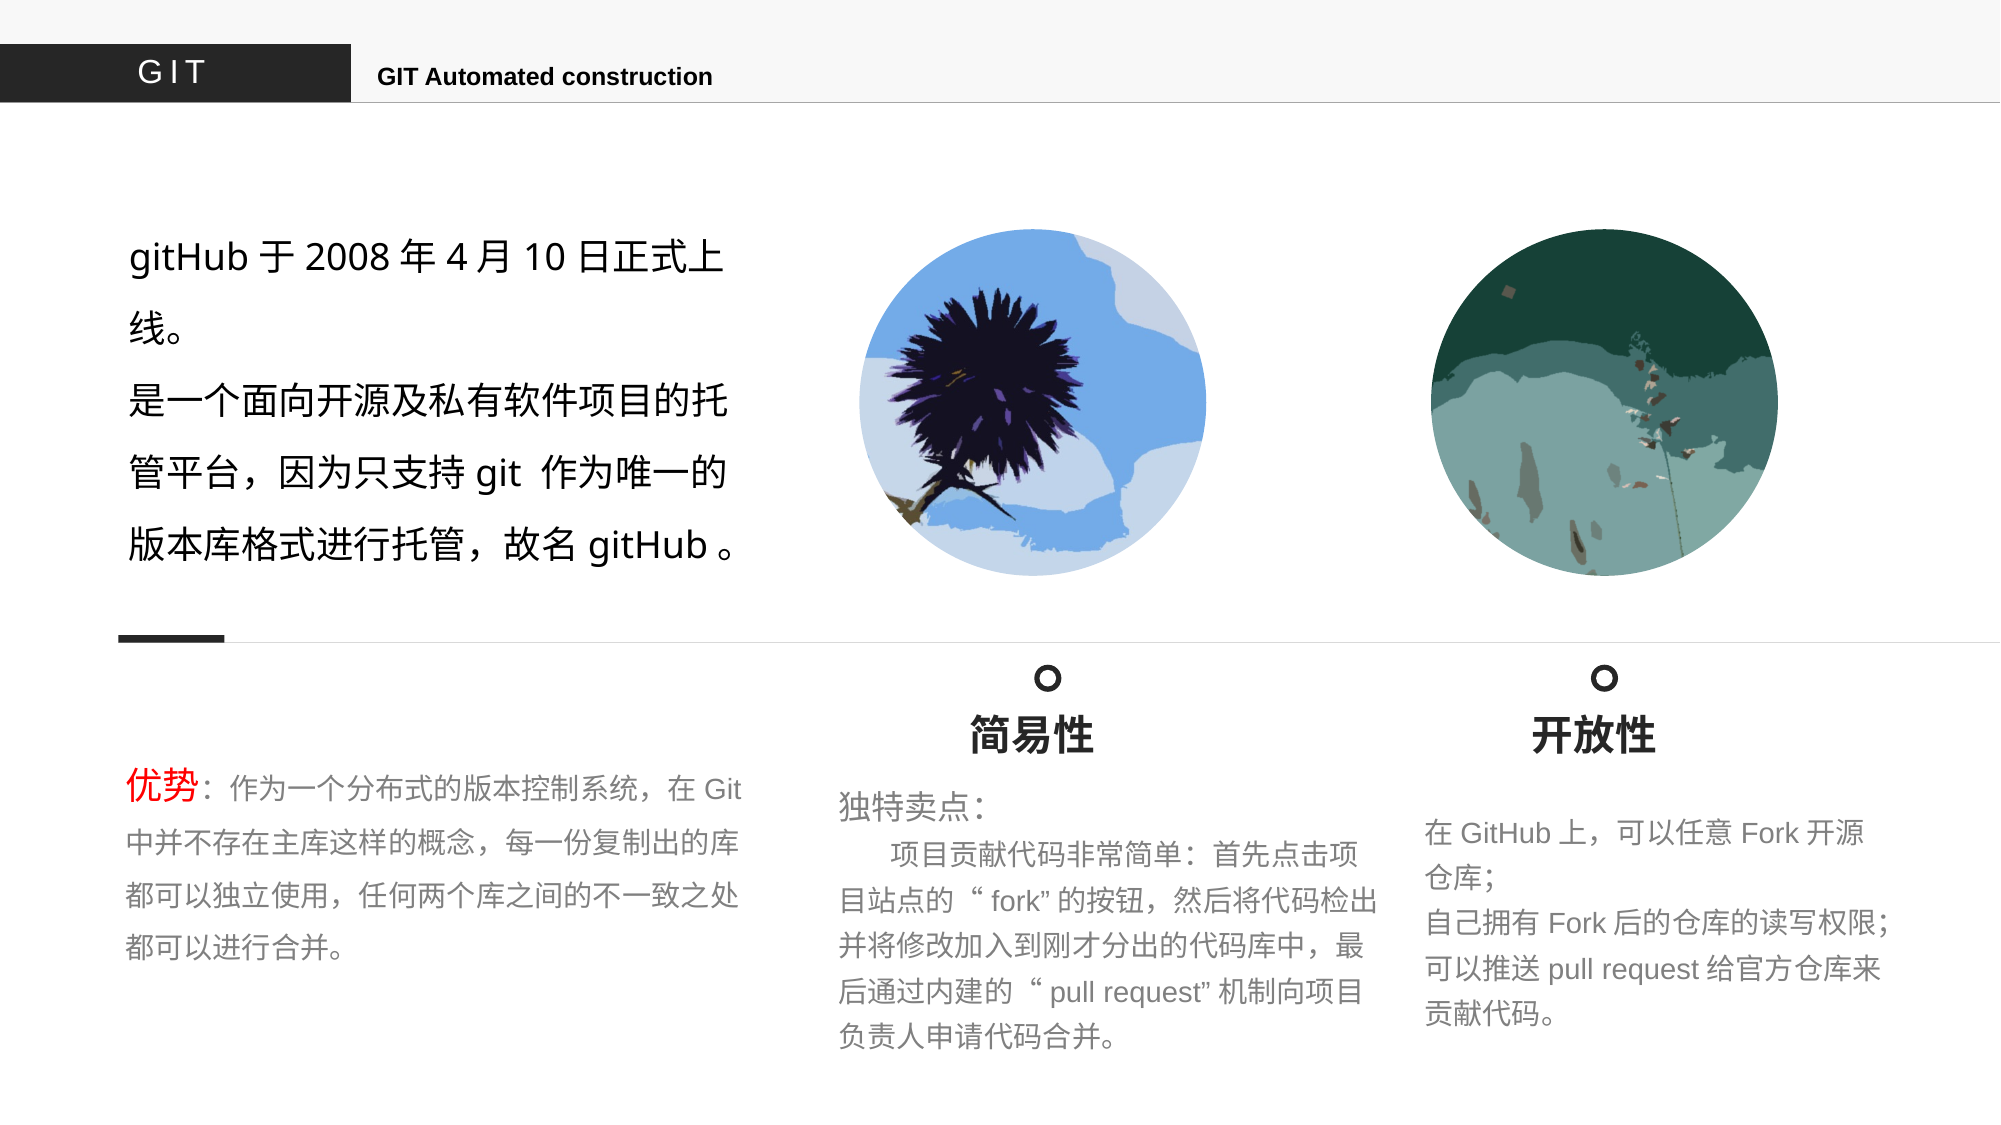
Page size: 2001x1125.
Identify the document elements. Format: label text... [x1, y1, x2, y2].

text_box 开放性 [1431, 701, 1909, 767]
picture [1430, 229, 1778, 576]
text_box GIT Automated construction [362, 53, 824, 128]
picture [859, 229, 1207, 576]
text_box GIT [15, 43, 328, 98]
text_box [1034, 664, 1062, 692]
text_box 在GitHub上，可以任意Fork开源仓库； 自己拥有Fork后的仓库的读写权限； 可以推送pull request给官方仓库来贡献代码。 [1409, 796, 1909, 1038]
text_box 简易性 [859, 701, 1337, 767]
text_box gitHub于2008年4月10日正式上线。 是一个面向开源及私有软件项目的托管平台，因为只支持git 作为唯一的版本库格式进行托管，故名gitHub。 [114, 198, 777, 574]
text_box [1590, 664, 1619, 692]
text_box 优势：作为一个分布式的版本控制系统，在Git中并不存在主库这样的概念，每一份复制出的库都可以独立使用，任何两个库之间的不一致之处都可以进行合并。 [110, 732, 781, 972]
text_box [117, 634, 225, 644]
text_box 独特卖点： 项目贡献代码非常简单：首先点击项目站点的“fork”的按钮，然后将代码检出并将修改加入到刚才分出的代码库中，最后通过内建的“pull request”机制向项目负责人申请代码合并。 [823, 767, 1395, 1096]
